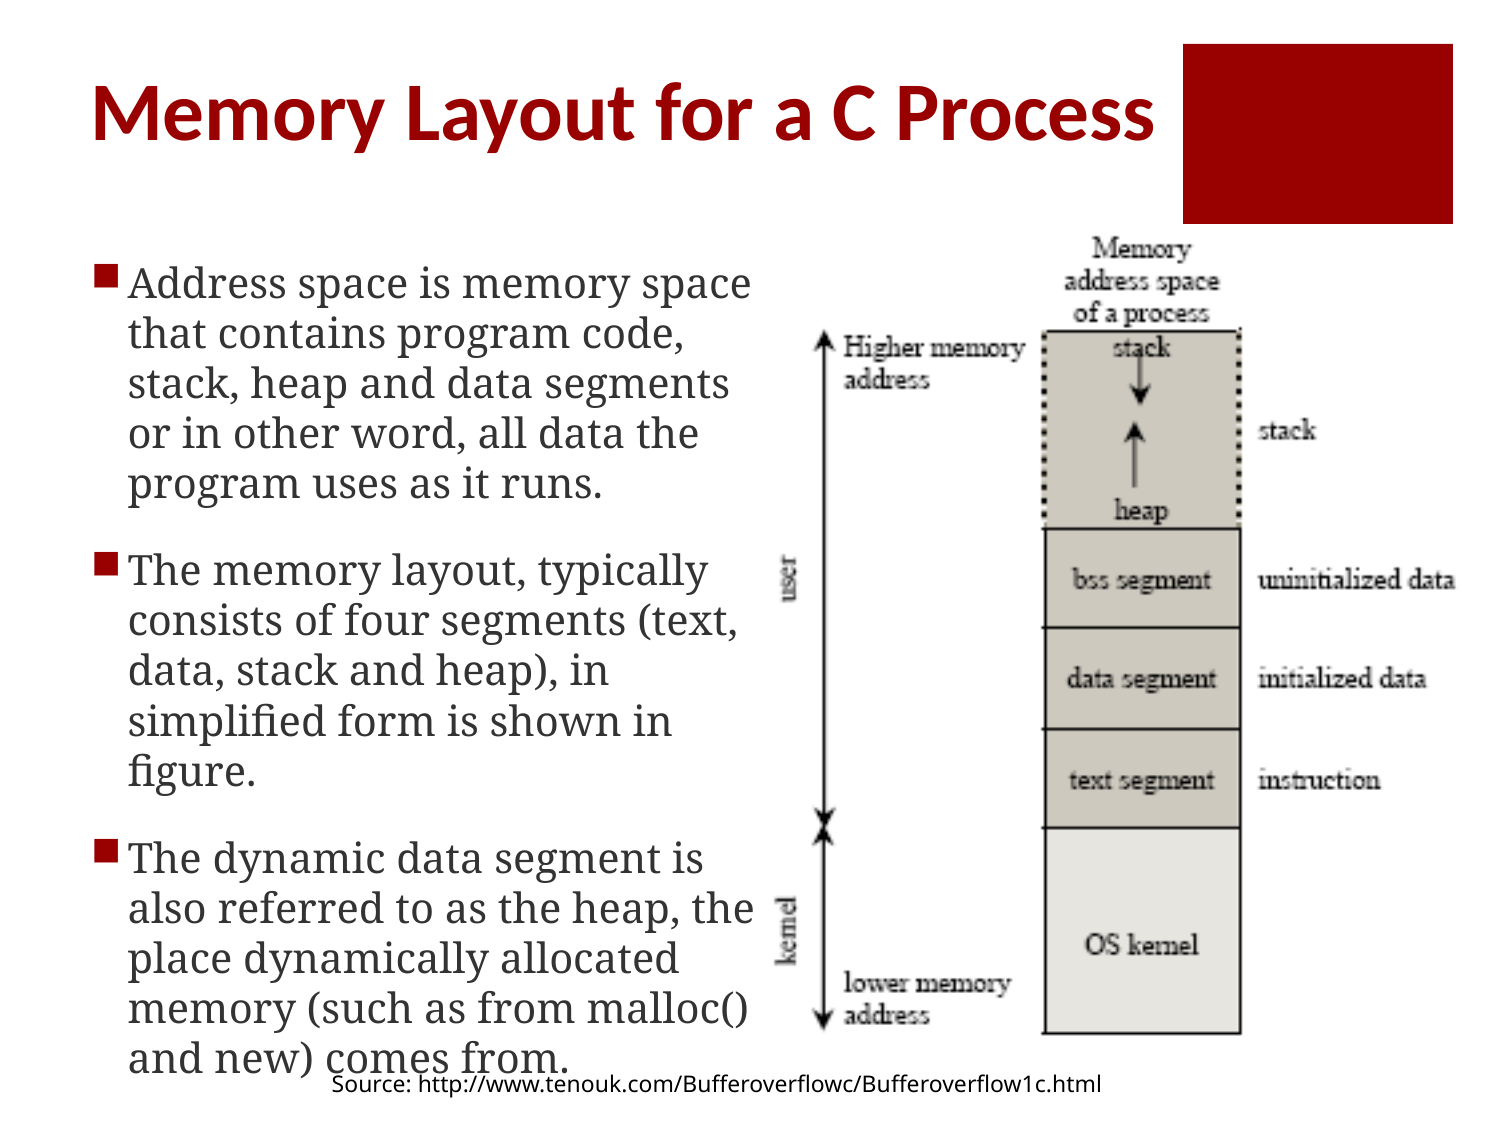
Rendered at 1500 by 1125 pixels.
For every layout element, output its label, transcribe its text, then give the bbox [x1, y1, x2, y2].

text_box Source: http://www.tenouk.com/Bufferoverflowc/Bufferoverflow1c.html [316, 1062, 1301, 1105]
list Address space is memory space that contains program code, stack, heap and data segments or in other word, all data the program uses as it runs. The memory layout, typically consists of four segments (text, data, stack and heap), in simplified form is shown in figure. The dynamic data segment is also referred to as the heap, the place dynamically allocated memory (such as from malloc() and new) comes from. [75, 249, 773, 1081]
picture [738, 224, 1489, 1057]
title Memory Layout for a C Process [75, 50, 1207, 165]
